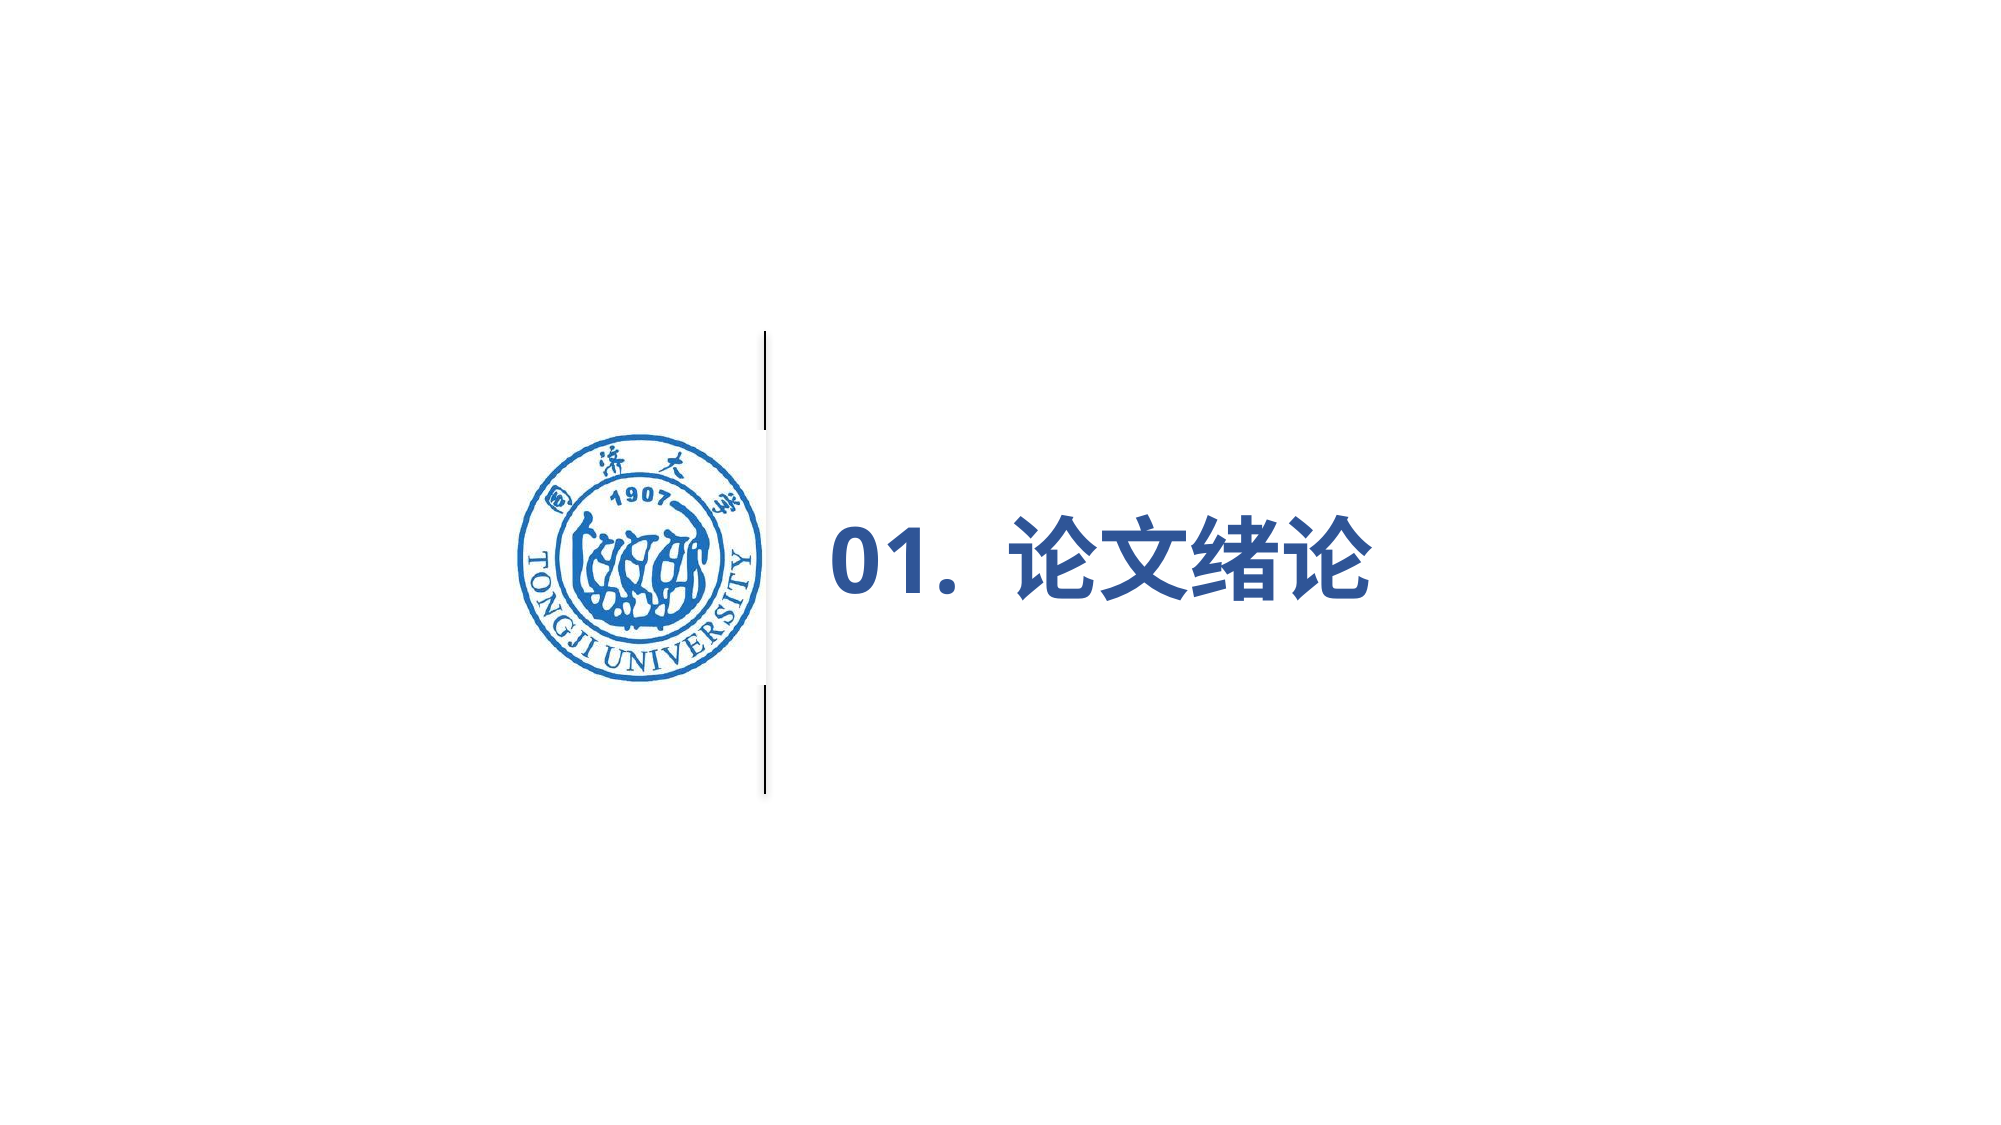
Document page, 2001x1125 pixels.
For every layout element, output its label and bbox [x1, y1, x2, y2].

picture [513, 430, 766, 685]
text_box [765, 330, 1410, 795]
